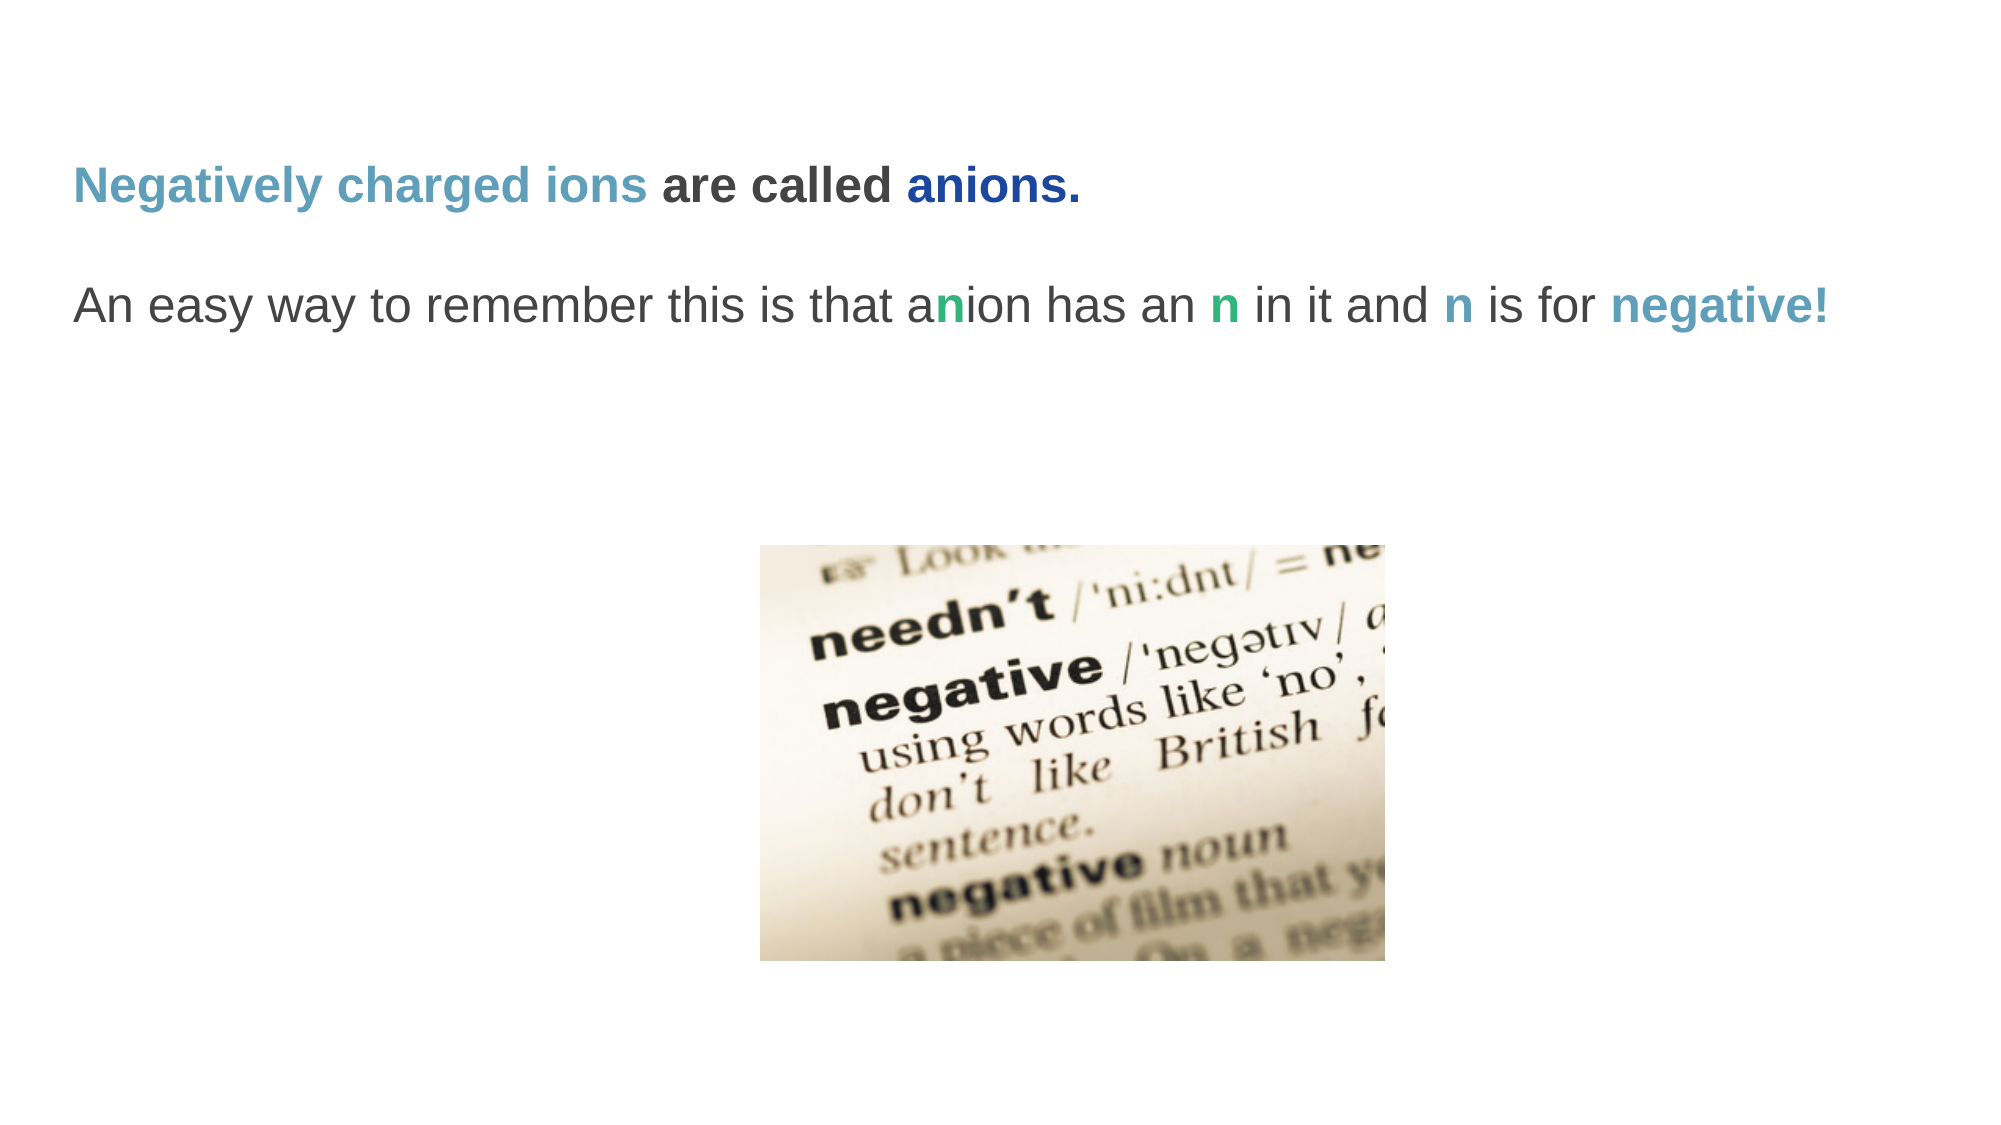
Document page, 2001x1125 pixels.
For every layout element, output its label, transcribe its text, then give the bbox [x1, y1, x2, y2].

picture [760, 544, 1385, 961]
text_box Negatively charged ions are called anions. An easy way to remember this is that anion has an n in it and n is for negative! [58, 145, 1953, 340]
